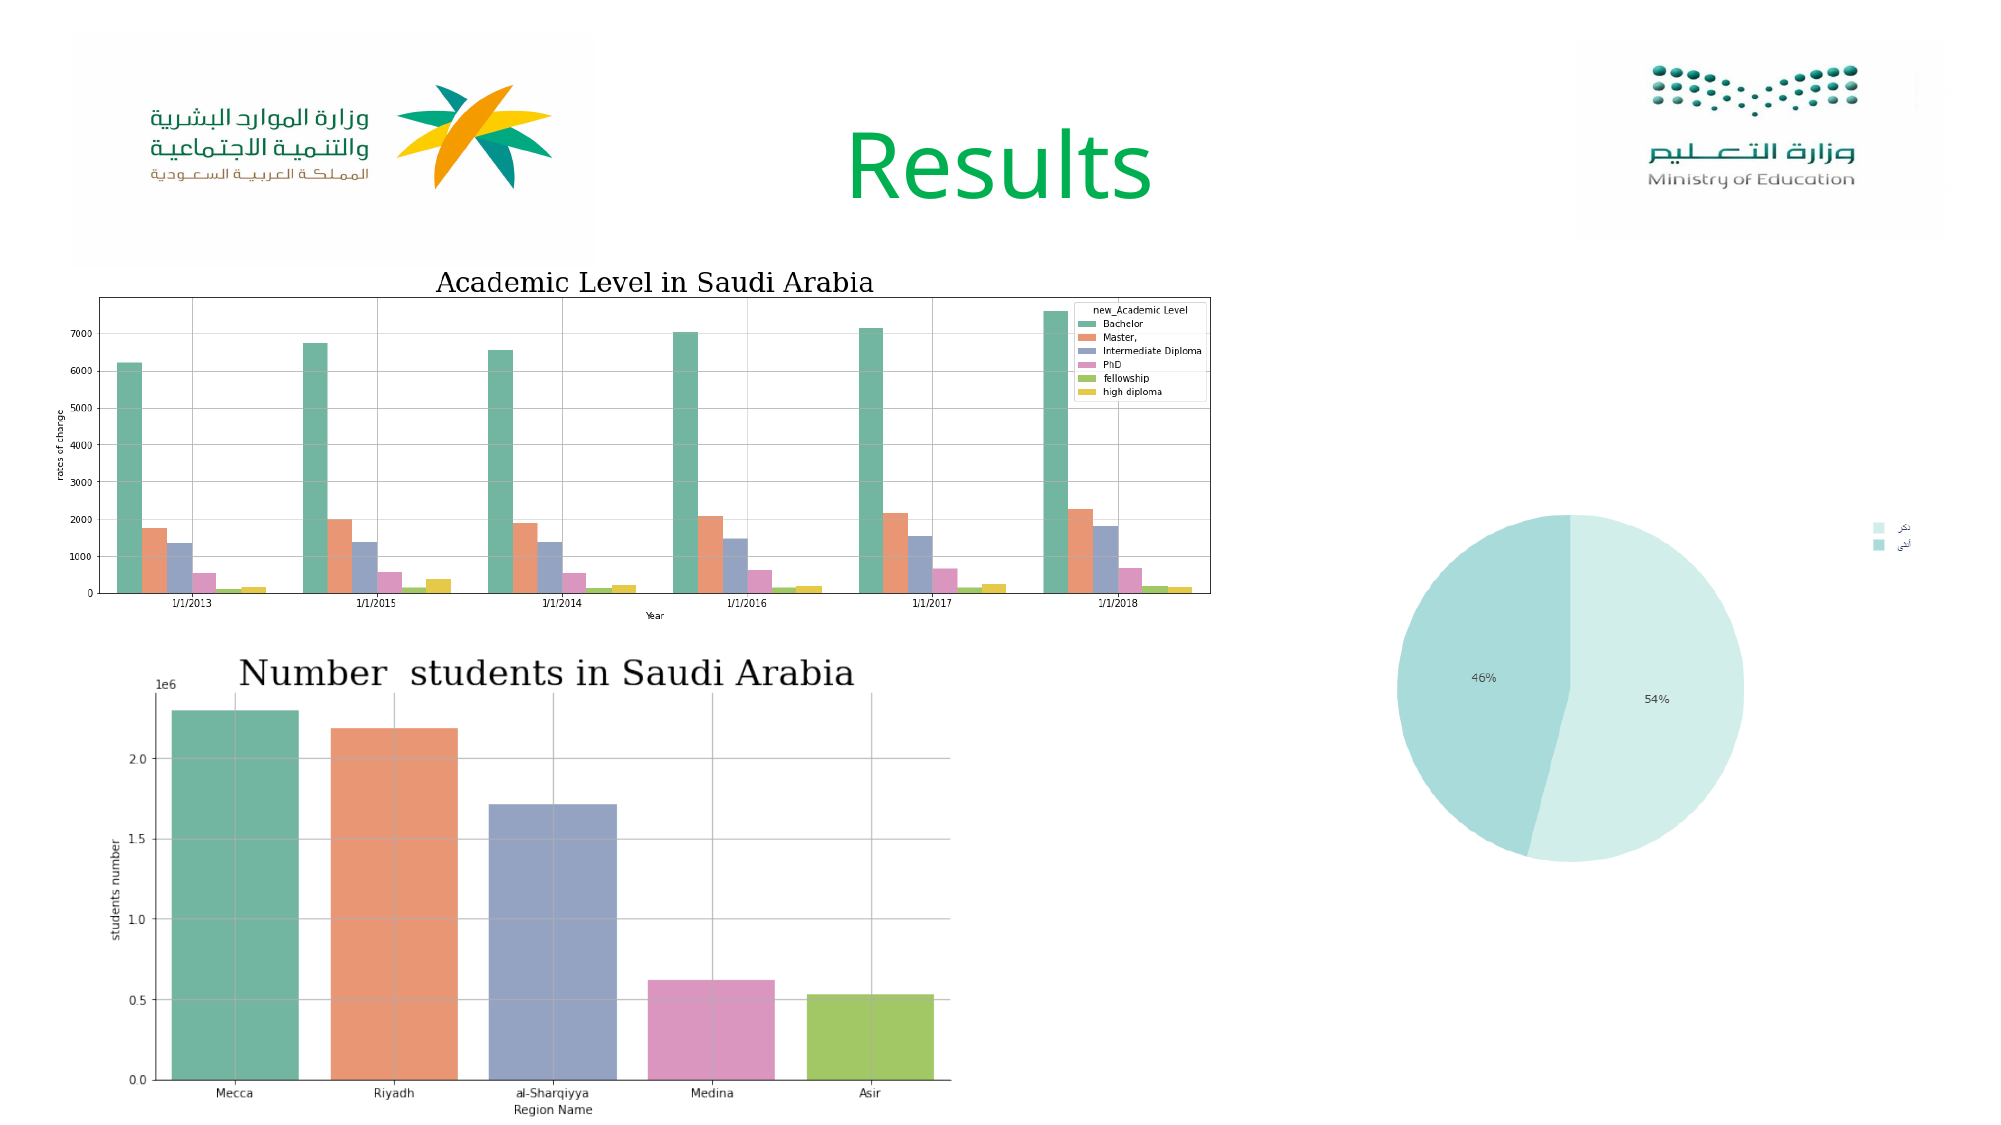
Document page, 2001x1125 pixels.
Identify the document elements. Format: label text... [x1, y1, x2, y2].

picture [1219, 460, 1927, 934]
title Results [595, 59, 1863, 278]
picture [1573, 39, 1950, 241]
picture [71, 34, 595, 268]
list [50, 265, 1216, 627]
picture [103, 651, 959, 1125]
